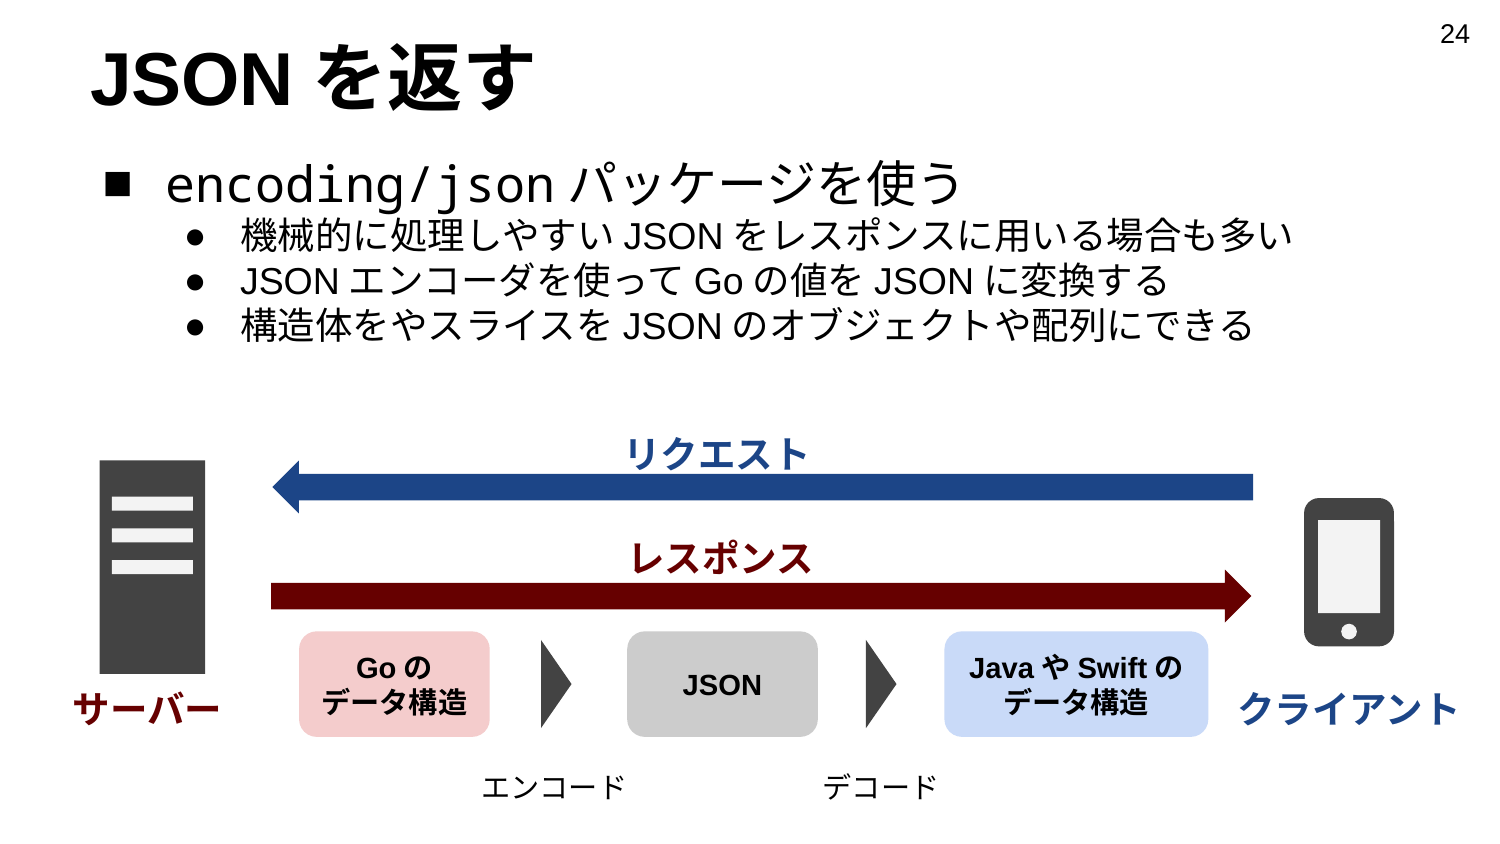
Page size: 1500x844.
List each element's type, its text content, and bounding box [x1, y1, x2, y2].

text_box エンコード [459, 754, 650, 816]
text_box リクエスト [485, 418, 949, 489]
text_box クライアント [1217, 674, 1481, 744]
text_box JavaやSwiftの データ構造 [944, 631, 1209, 737]
text_box レスポンス [506, 523, 935, 593]
list encoding/jsonパッケージを使う 機械的に処理しやすいJSONをレスポンスに用いる場合も多い JSONエンコーダを使ってGoの値をJSONに変換する 構造体をやスライスをJSONのオブジェクトや配列にできる [75, 137, 1425, 482]
text_box Goの データ構造 [299, 631, 490, 737]
text_box サーバー [25, 674, 270, 744]
text_box [865, 639, 897, 729]
text_box デコード [785, 754, 977, 816]
text_box [272, 460, 1254, 514]
slide_number ‹#› [1410, 0, 1500, 65]
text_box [99, 460, 206, 675]
text_box [271, 569, 1252, 623]
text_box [1303, 497, 1395, 647]
text_box [541, 639, 572, 729]
title JSONを返す [75, 33, 1425, 118]
text_box JSON [627, 631, 818, 737]
